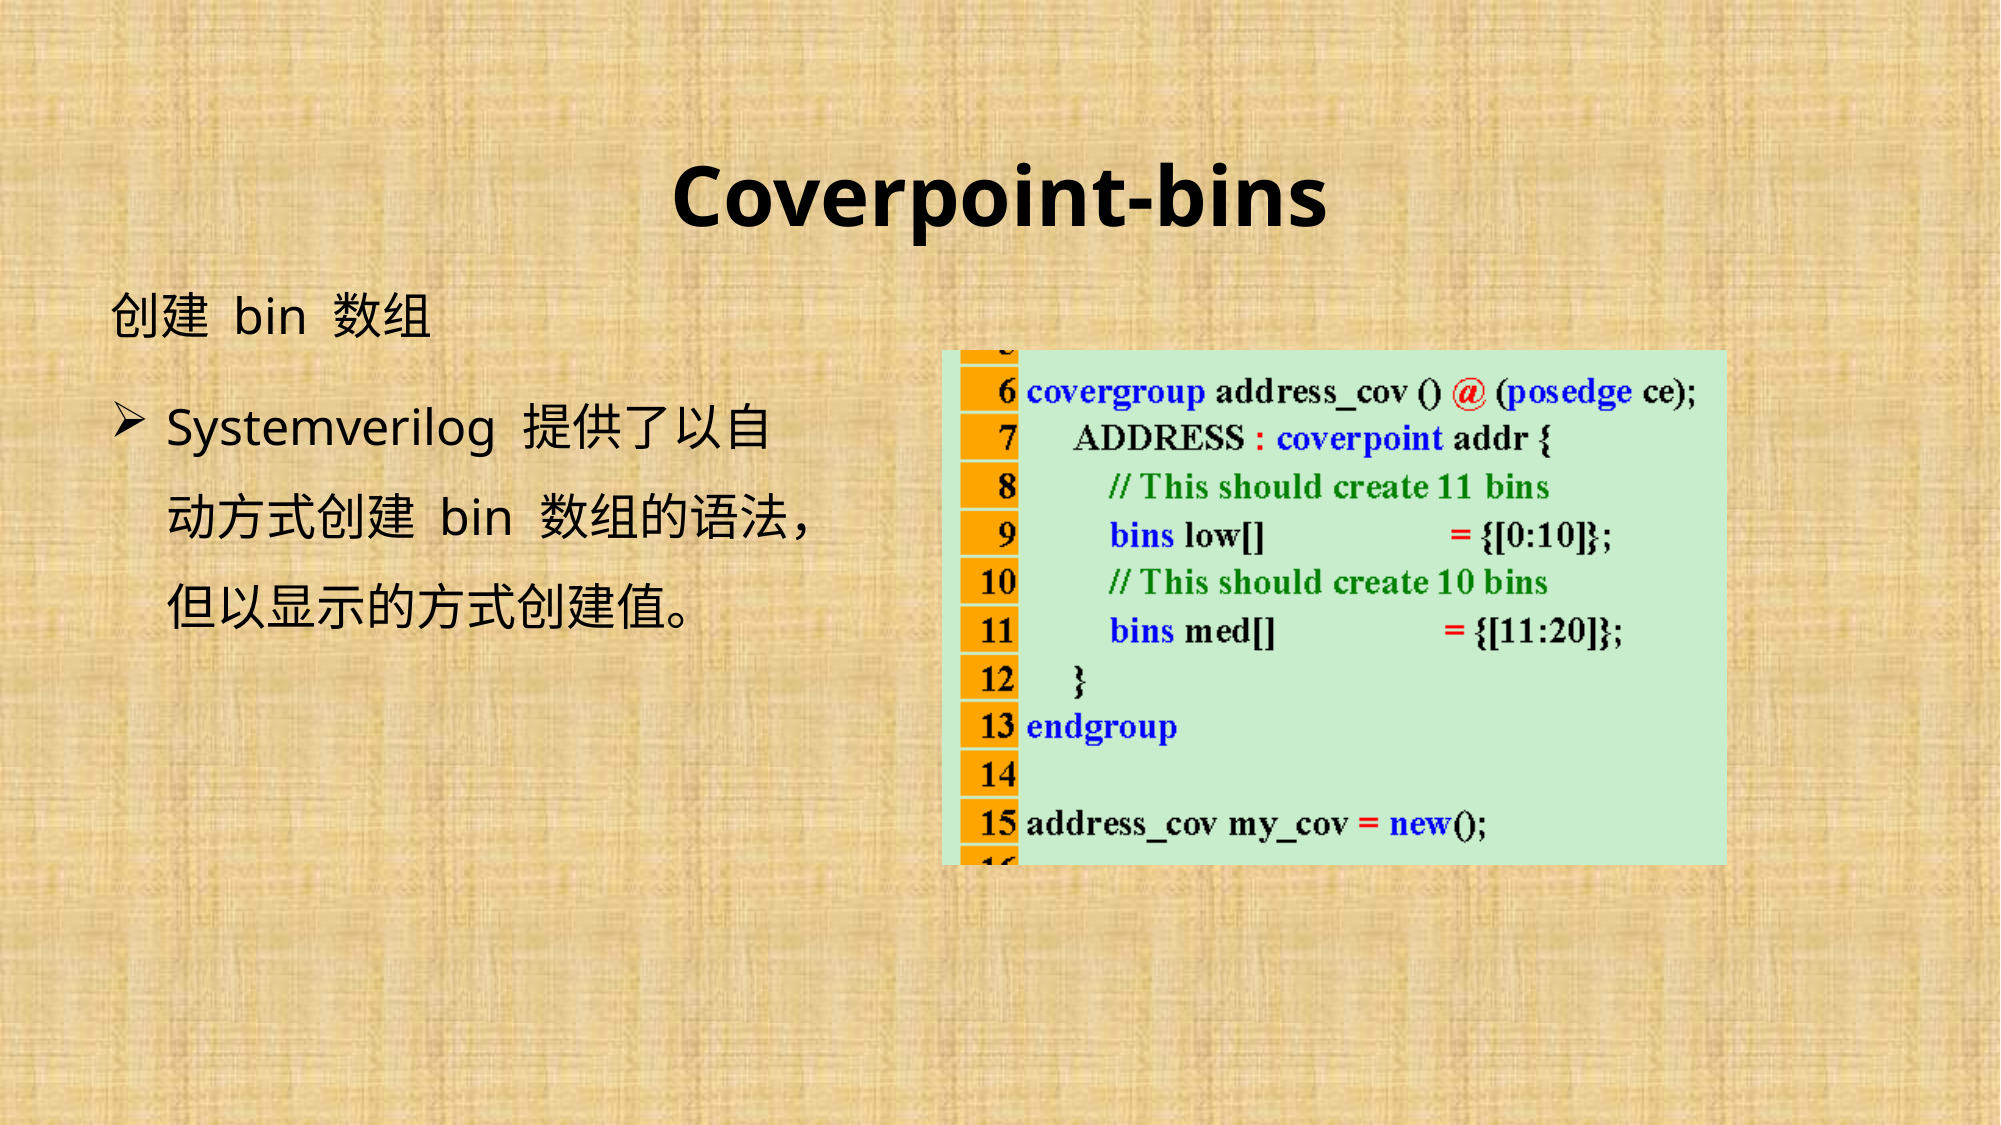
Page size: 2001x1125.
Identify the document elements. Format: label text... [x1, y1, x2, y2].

subtitle 创建 bin 数组 Systemverilog 提供了以自动方式创建 bin 数组的语法，但以显示的方式创建值。 [95, 283, 833, 1062]
picture [0, 0, 2001, 1125]
title Coverpoint-bins [249, 75, 1750, 252]
